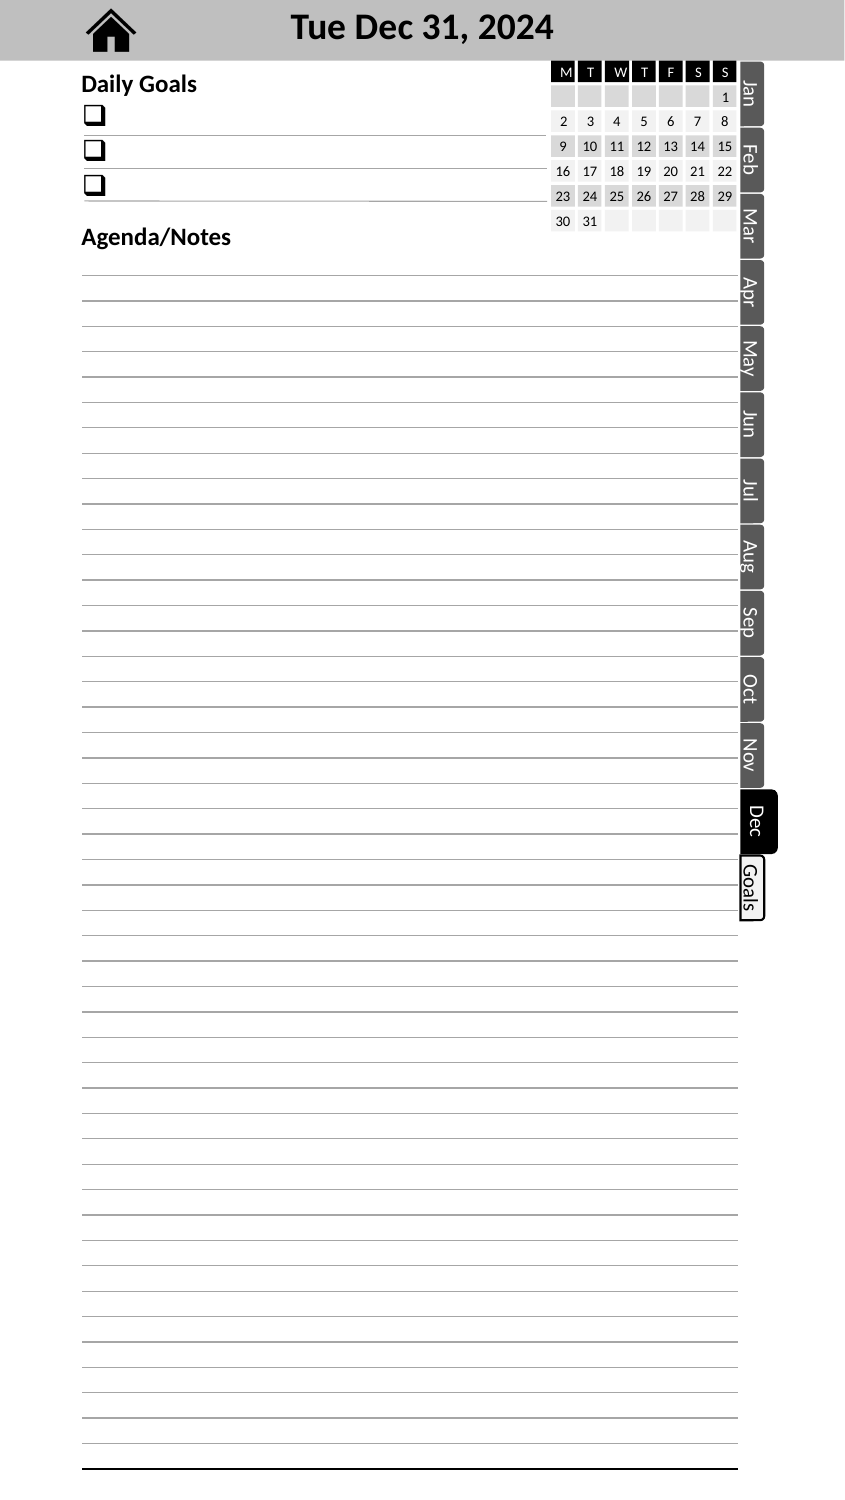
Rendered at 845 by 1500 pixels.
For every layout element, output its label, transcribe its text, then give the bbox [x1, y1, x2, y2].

picture [82, 1, 140, 59]
list Tue Dec 31, 2024 [190, 0, 655, 61]
